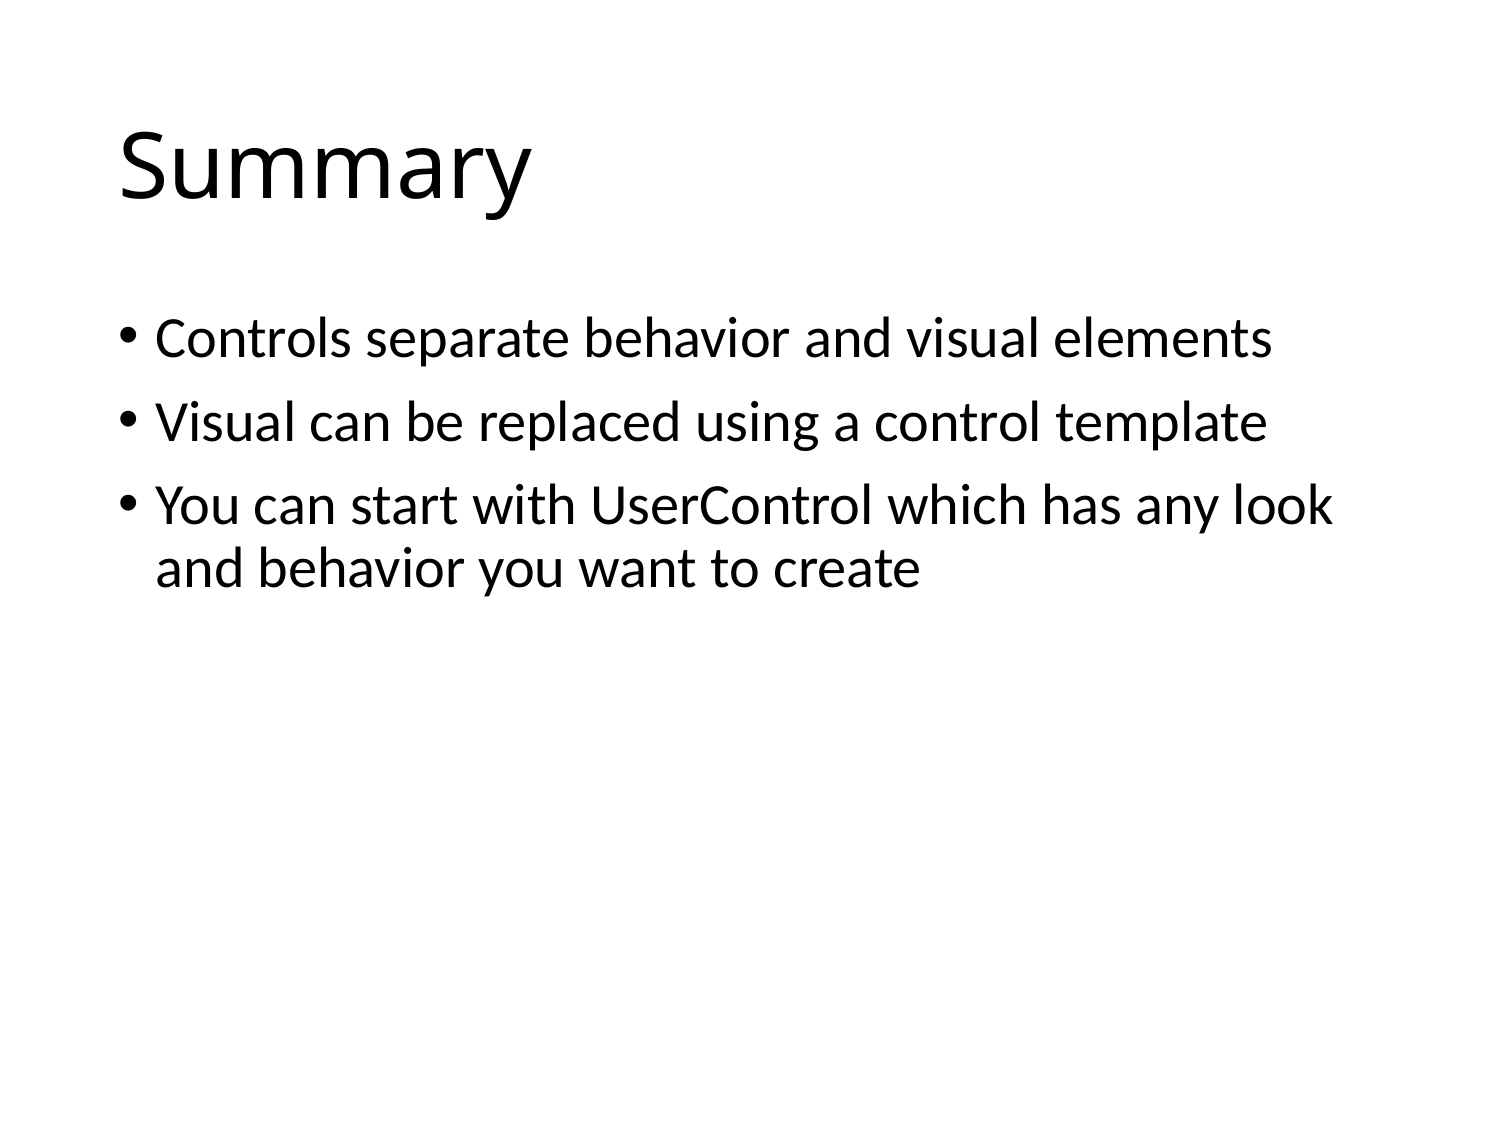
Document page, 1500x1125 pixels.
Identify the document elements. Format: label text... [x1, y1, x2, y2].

title Summary [103, 59, 1397, 278]
list Controls separate behavior and visual elements Visual can be replaced using a control template You can start with UserControl which has any look and behavior you want to create [103, 299, 1397, 1014]
